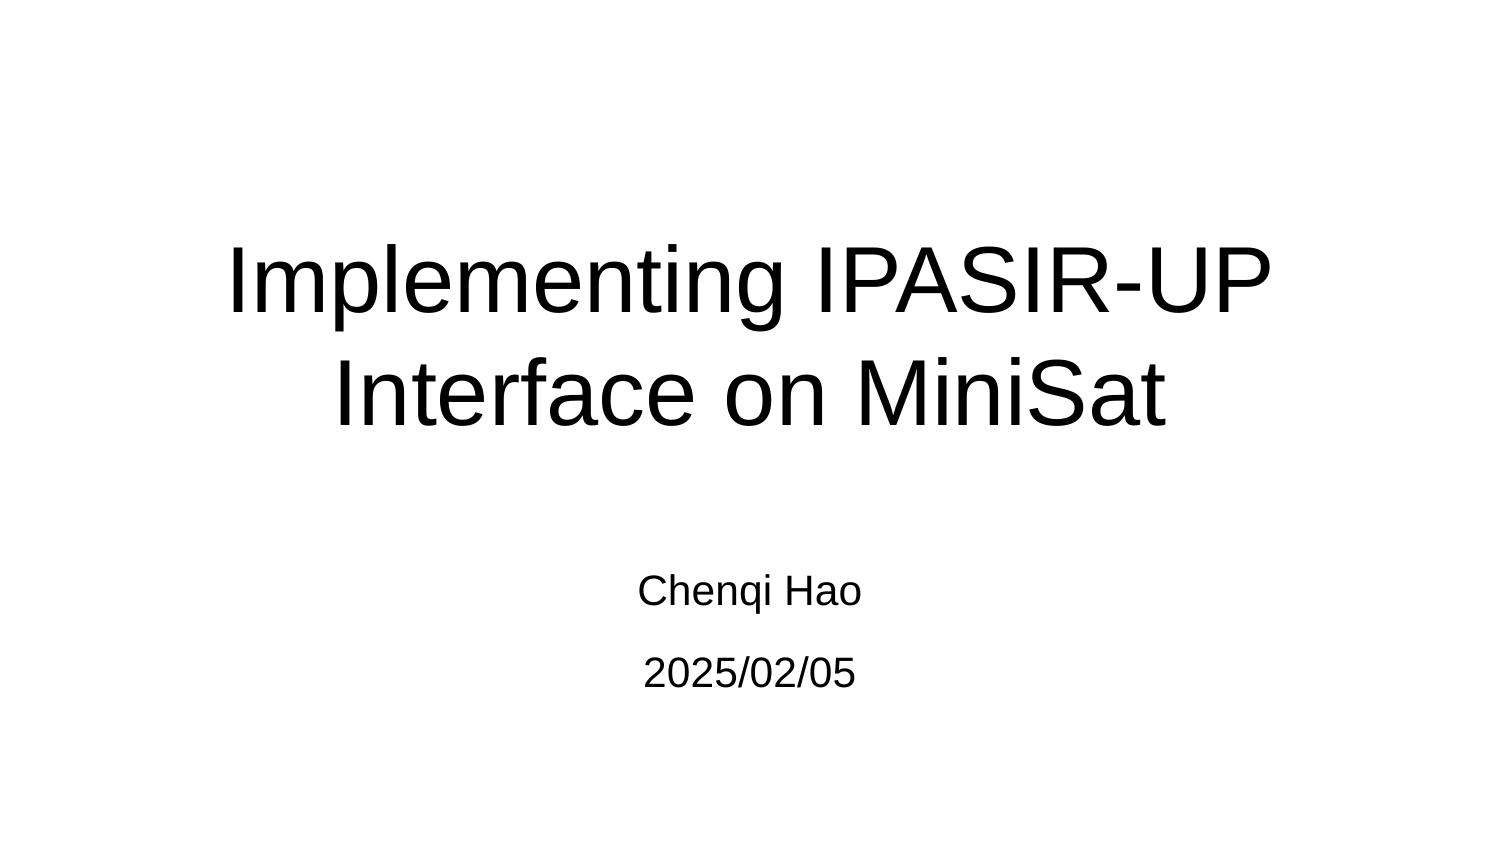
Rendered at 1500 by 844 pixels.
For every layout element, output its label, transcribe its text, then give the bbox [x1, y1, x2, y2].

subtitle Chenqi Hao 2025/02/05 [51, 557, 1449, 688]
title Implementing IPASIR-UP Interface on MiniSat [51, 122, 1449, 459]
